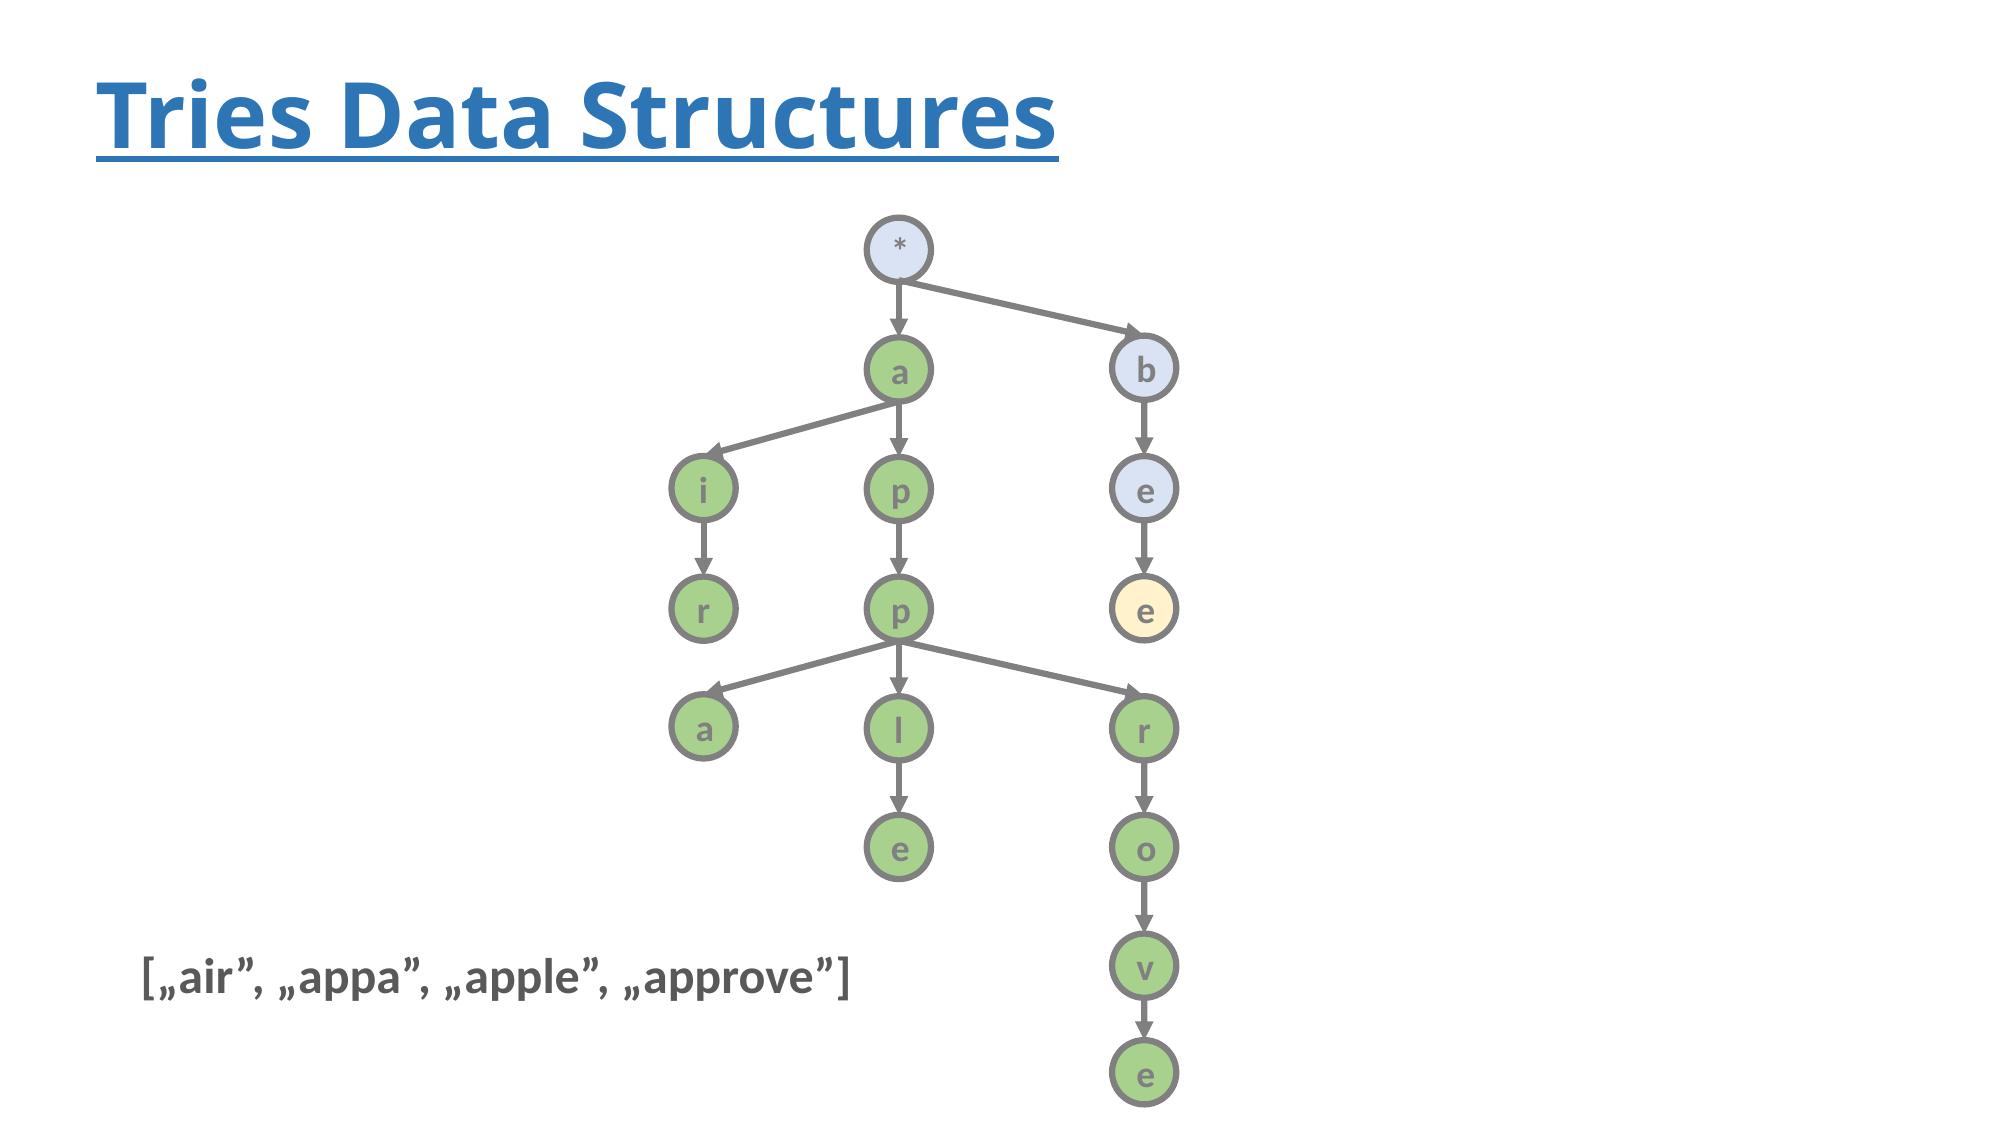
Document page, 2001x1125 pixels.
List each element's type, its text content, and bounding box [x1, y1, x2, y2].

text_box a [865, 336, 933, 403]
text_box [703, 640, 899, 695]
text_box a [670, 693, 737, 760]
text_box r [1111, 695, 1178, 762]
text_box b [1111, 334, 1178, 401]
text_box e [1111, 1039, 1178, 1106]
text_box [898, 640, 1145, 697]
text_box v [1111, 932, 1178, 999]
text_box e [1111, 455, 1178, 522]
text_box p [865, 455, 933, 523]
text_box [898, 280, 1145, 336]
text_box * [865, 228, 933, 283]
text_box e [865, 813, 933, 881]
text_box e [1111, 575, 1178, 642]
text_box [„air”, „appa”, „apple”, „approve”] [125, 936, 868, 1012]
title Tries Data Structures [80, 10, 1806, 228]
text_box i [670, 454, 737, 522]
text_box l [865, 695, 933, 762]
text_box r [670, 575, 737, 642]
text_box o [1111, 813, 1178, 881]
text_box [703, 401, 899, 456]
text_box p [865, 575, 933, 640]
